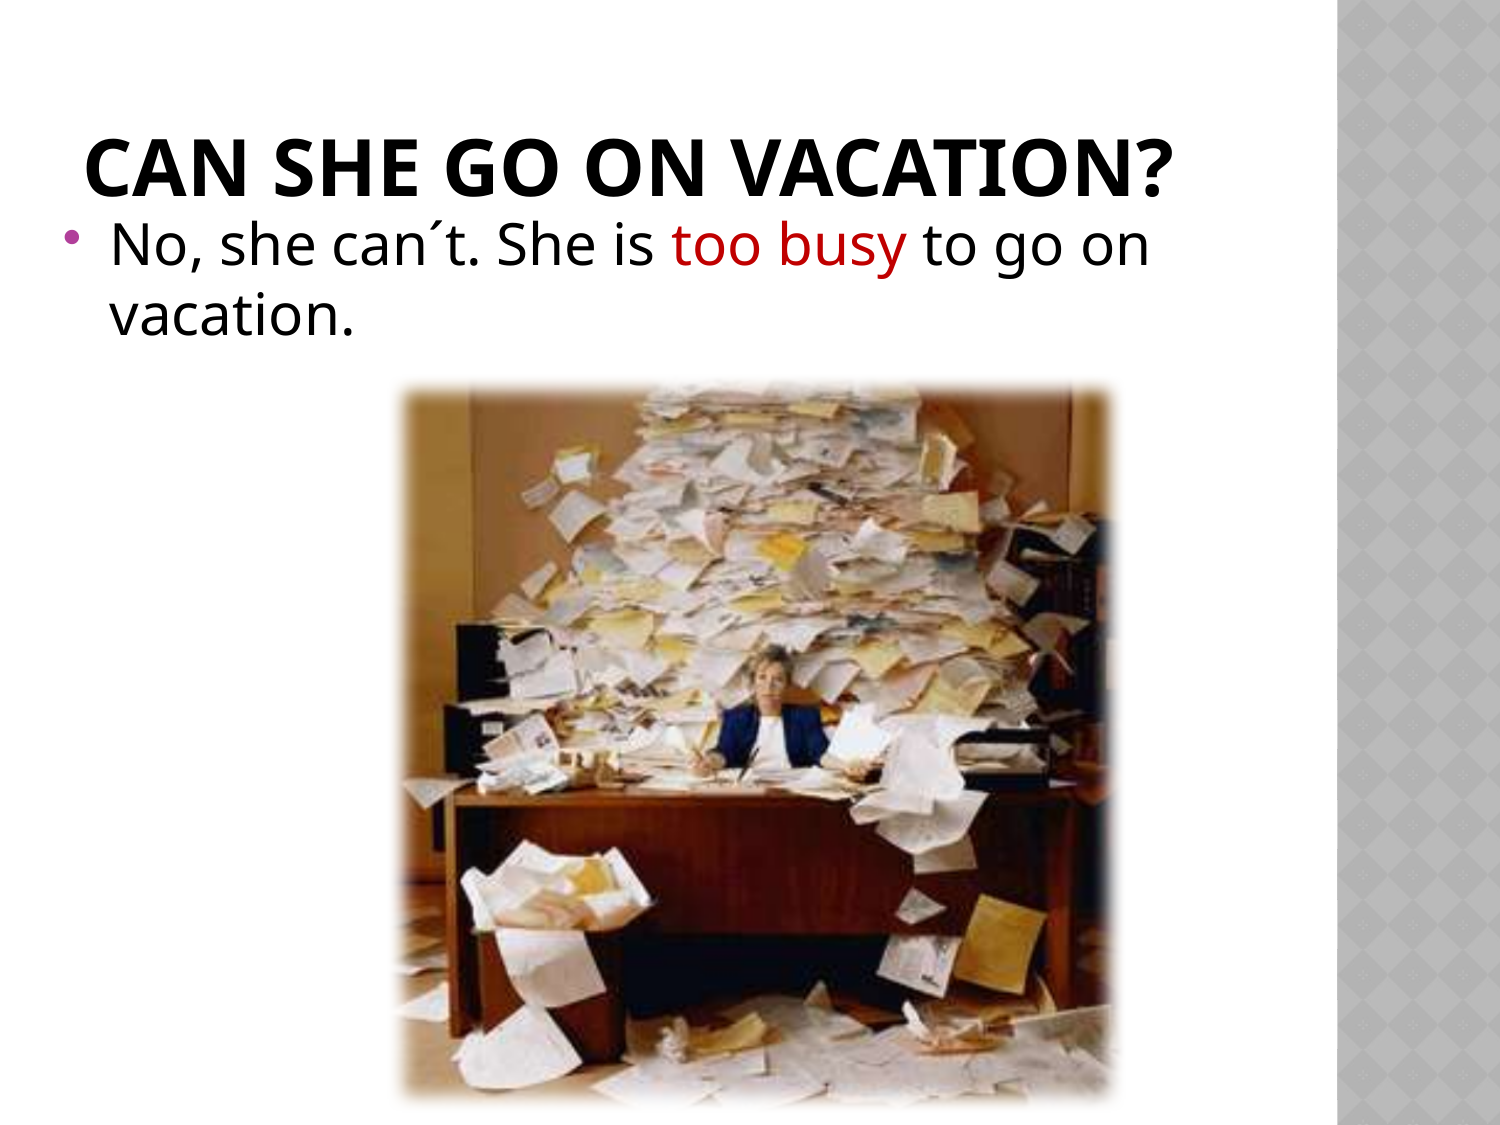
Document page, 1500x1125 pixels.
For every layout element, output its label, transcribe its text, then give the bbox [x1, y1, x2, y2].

list No, she can´t. She is too busy to go on vacation. [50, 200, 1288, 357]
title Can she go on vacation? [75, 50, 1463, 213]
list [387, 374, 1126, 1113]
